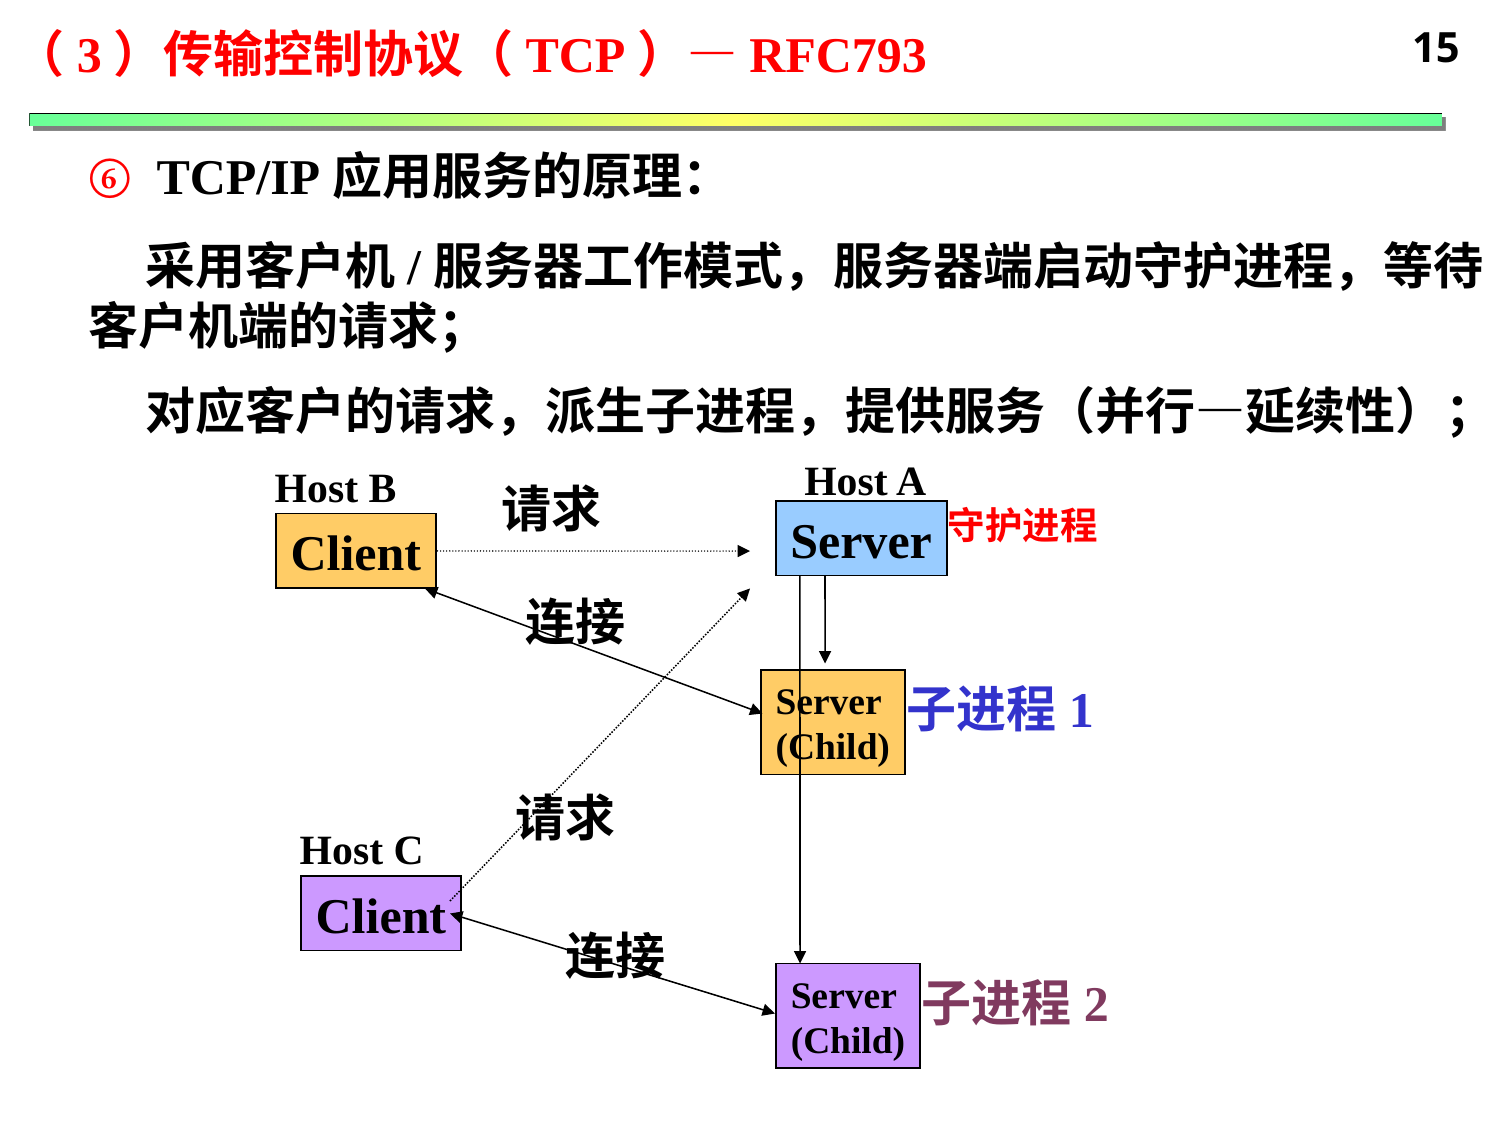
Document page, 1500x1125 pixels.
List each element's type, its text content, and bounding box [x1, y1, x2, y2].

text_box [259, 446, 1132, 1071]
text_box 15 [1397, 12, 1475, 78]
text_box [29, 113, 1442, 126]
text_box ⑥ TCP/IP应用服务的原理： 采用客户机/服务器工作模式，服务器端启动守护进程，等待 客户机端的请求； 对应客户的请求，派生子进程，提供服务（并行—延续性）； [73, 137, 1500, 447]
text_box （3）传输控制协议（TCP）—RFC793 [0, 15, 1022, 90]
